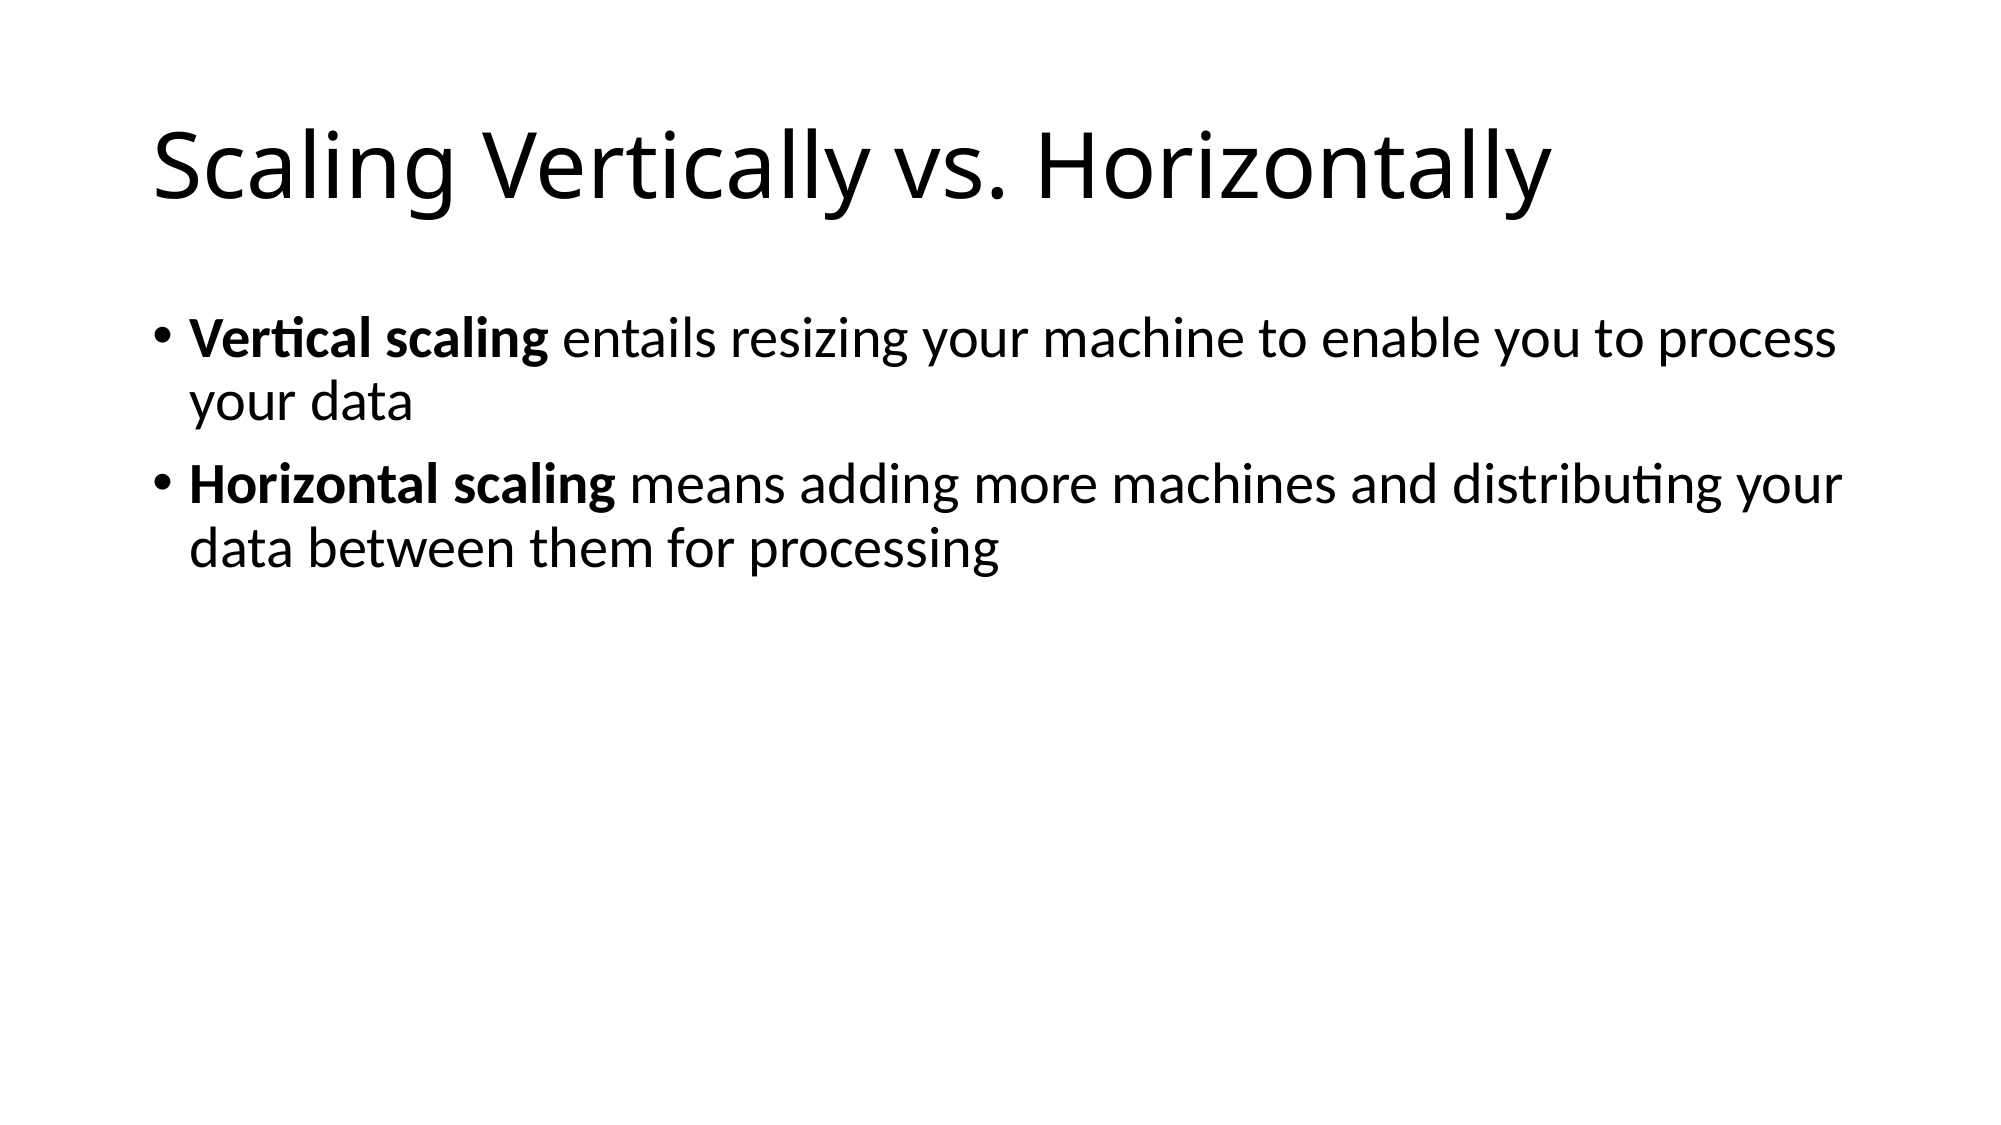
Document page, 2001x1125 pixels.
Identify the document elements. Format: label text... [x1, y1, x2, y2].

title Scaling Vertically vs. Horizontally [137, 59, 1863, 278]
list Vertical scaling entails resizing your machine to enable you to process your data Horizontal scaling means adding more machines and distributing your data between them for processing [137, 299, 1863, 1014]
